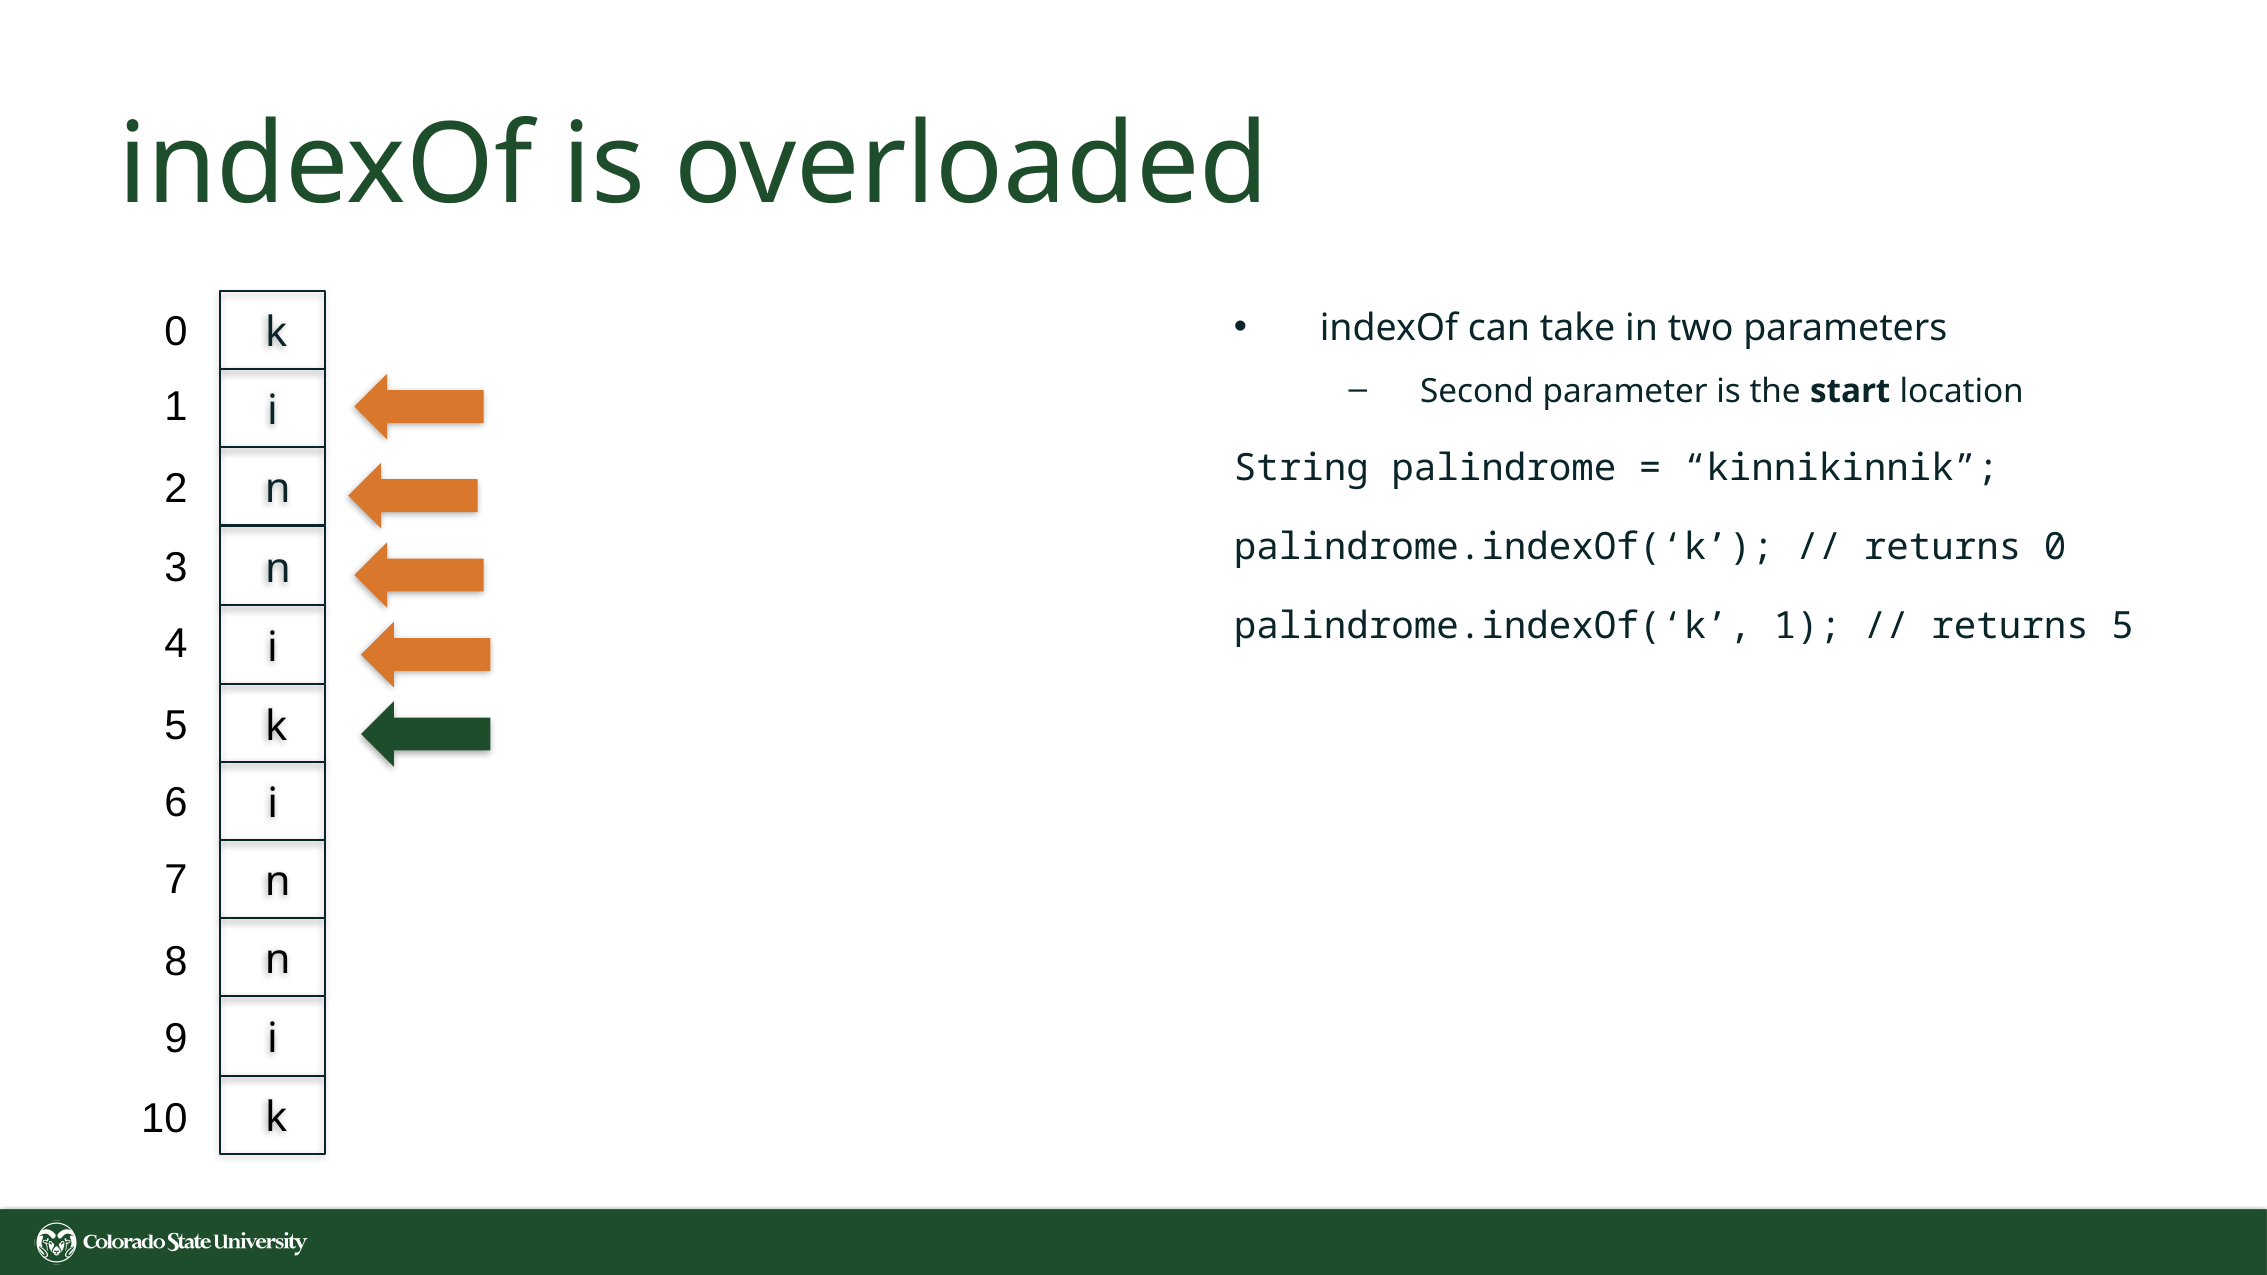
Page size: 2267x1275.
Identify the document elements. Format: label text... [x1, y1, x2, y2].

text_box [353, 541, 485, 609]
text_box [347, 462, 479, 530]
text_box [353, 373, 485, 441]
text_box [360, 621, 492, 689]
picture [24, 1209, 319, 1275]
text_box [360, 700, 492, 768]
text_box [125, 295, 232, 1150]
list indexOf can take in two parameters Second parameter is the start location String palindrome = “kinnikinnik”; palindrome.indexOf(‘k’); // returns 0 palindrome.indexOf(‘k’, 1); // returns 5 [1218, 279, 2249, 741]
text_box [219, 290, 326, 1155]
title indexOf is overloaded [103, 73, 2164, 241]
